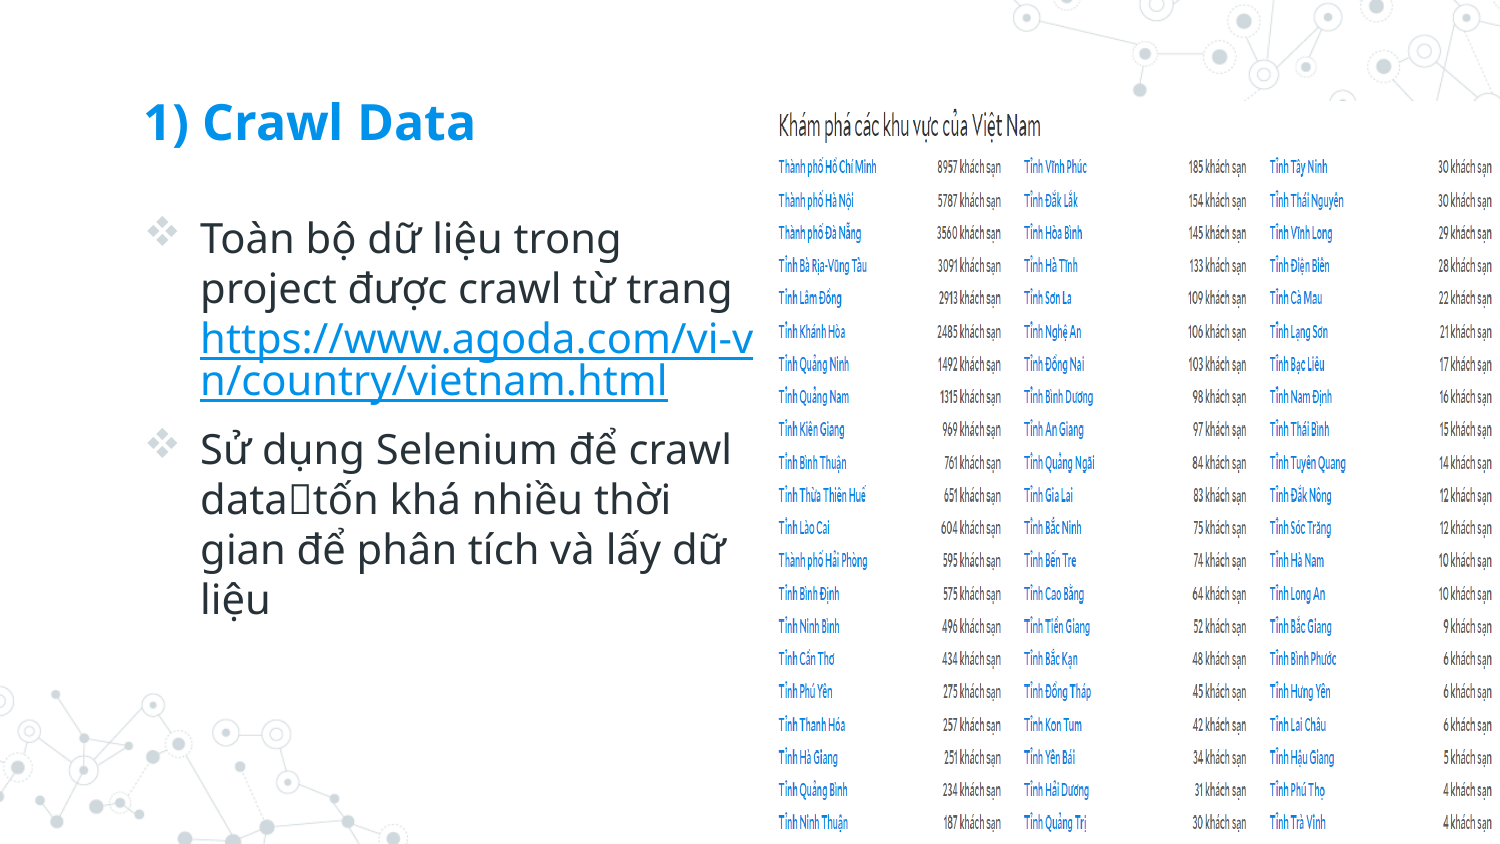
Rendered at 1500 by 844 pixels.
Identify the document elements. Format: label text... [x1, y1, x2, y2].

title 1) Crawl Data [128, 50, 1372, 166]
list Toàn bộ dữ liệu trong project được crawl từ trang https://www.agoda.com/vi-vn/country/vietnam.html Sử dụng Selenium để crawl datatốn khá nhiều thời gian để phân tích và lấy dữ liệu [128, 196, 770, 808]
picture [0, 0, 1500, 844]
